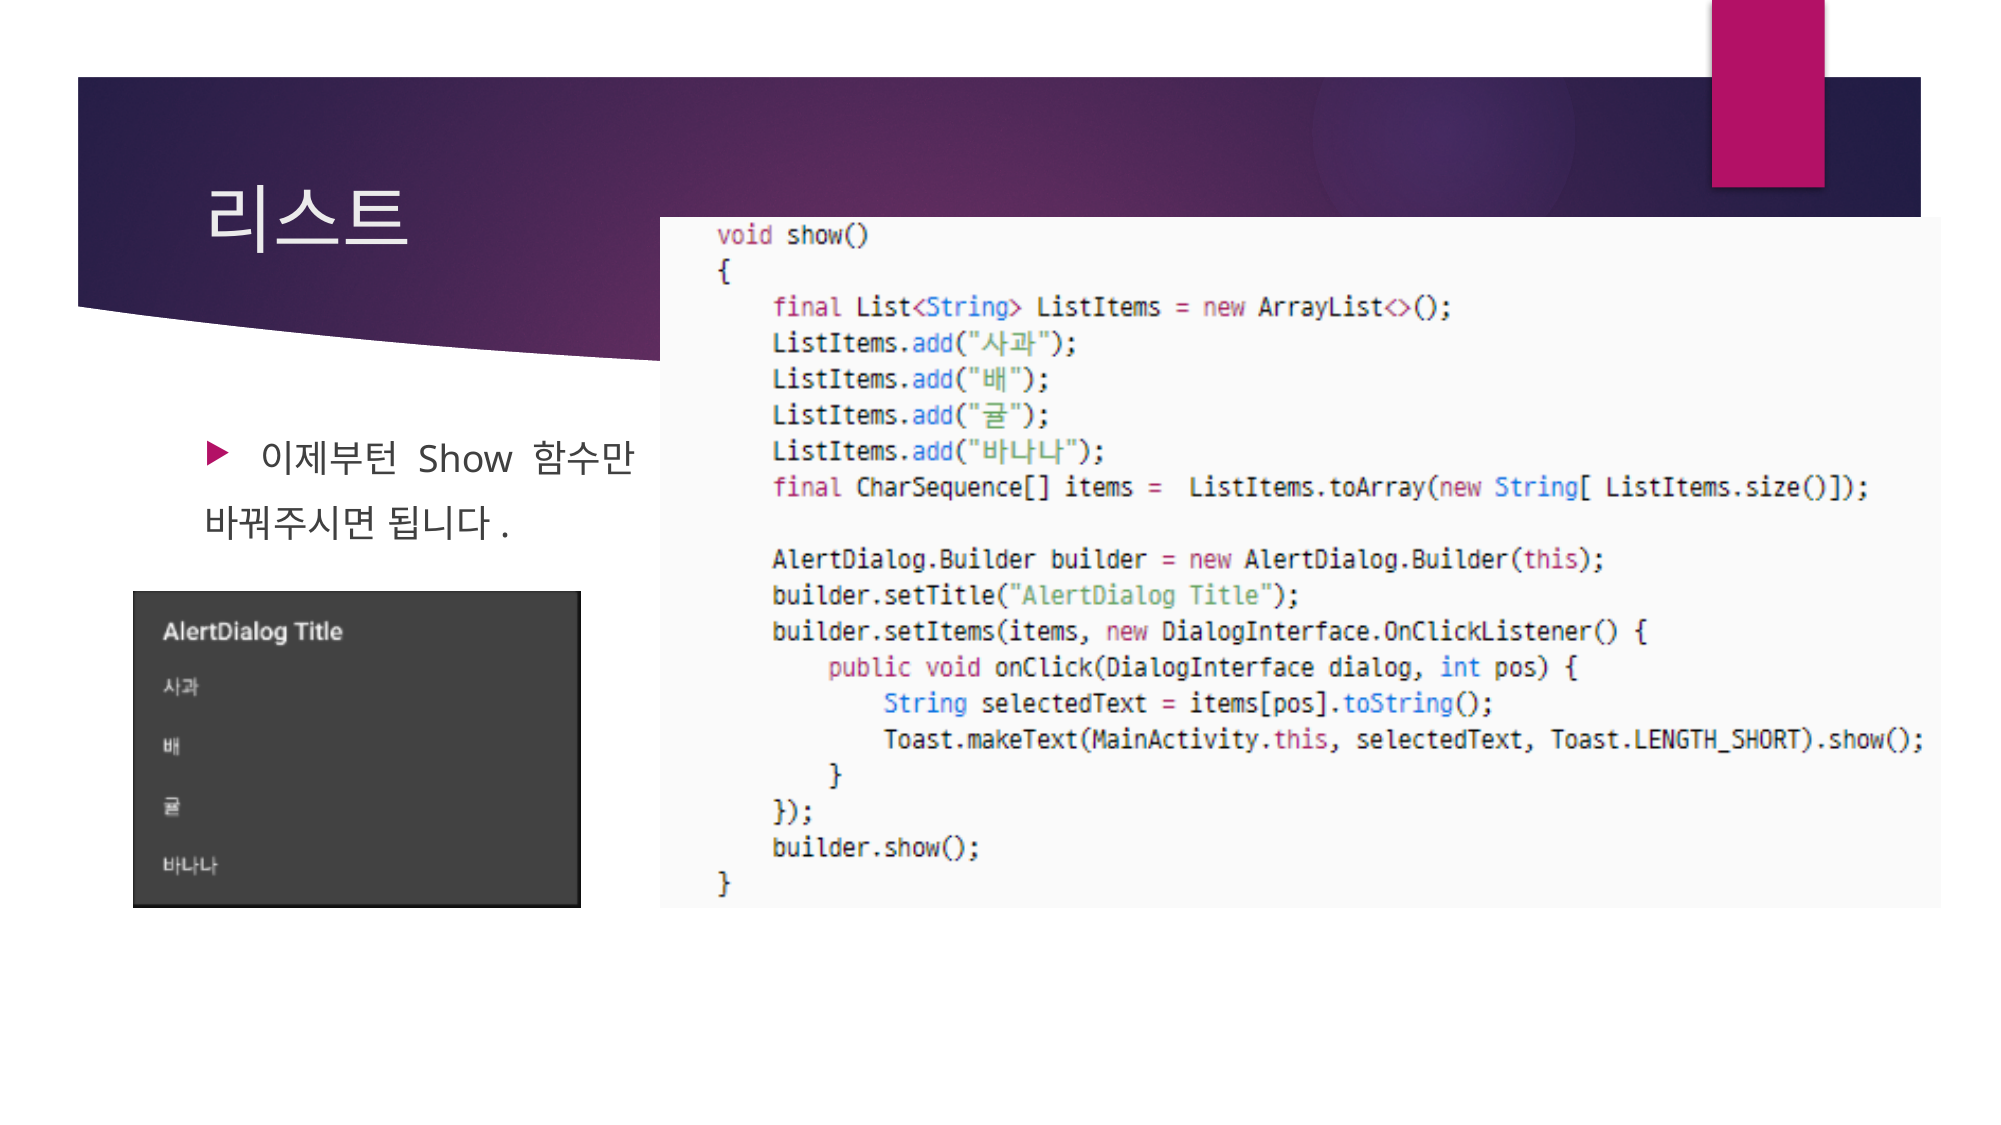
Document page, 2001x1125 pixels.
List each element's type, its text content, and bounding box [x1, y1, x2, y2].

list 이제부턴 Show 함수만 바꿔주시면 됩니다. [189, 427, 1638, 988]
picture [659, 217, 1941, 908]
title 리스트 [189, 159, 1627, 276]
picture [132, 591, 581, 908]
